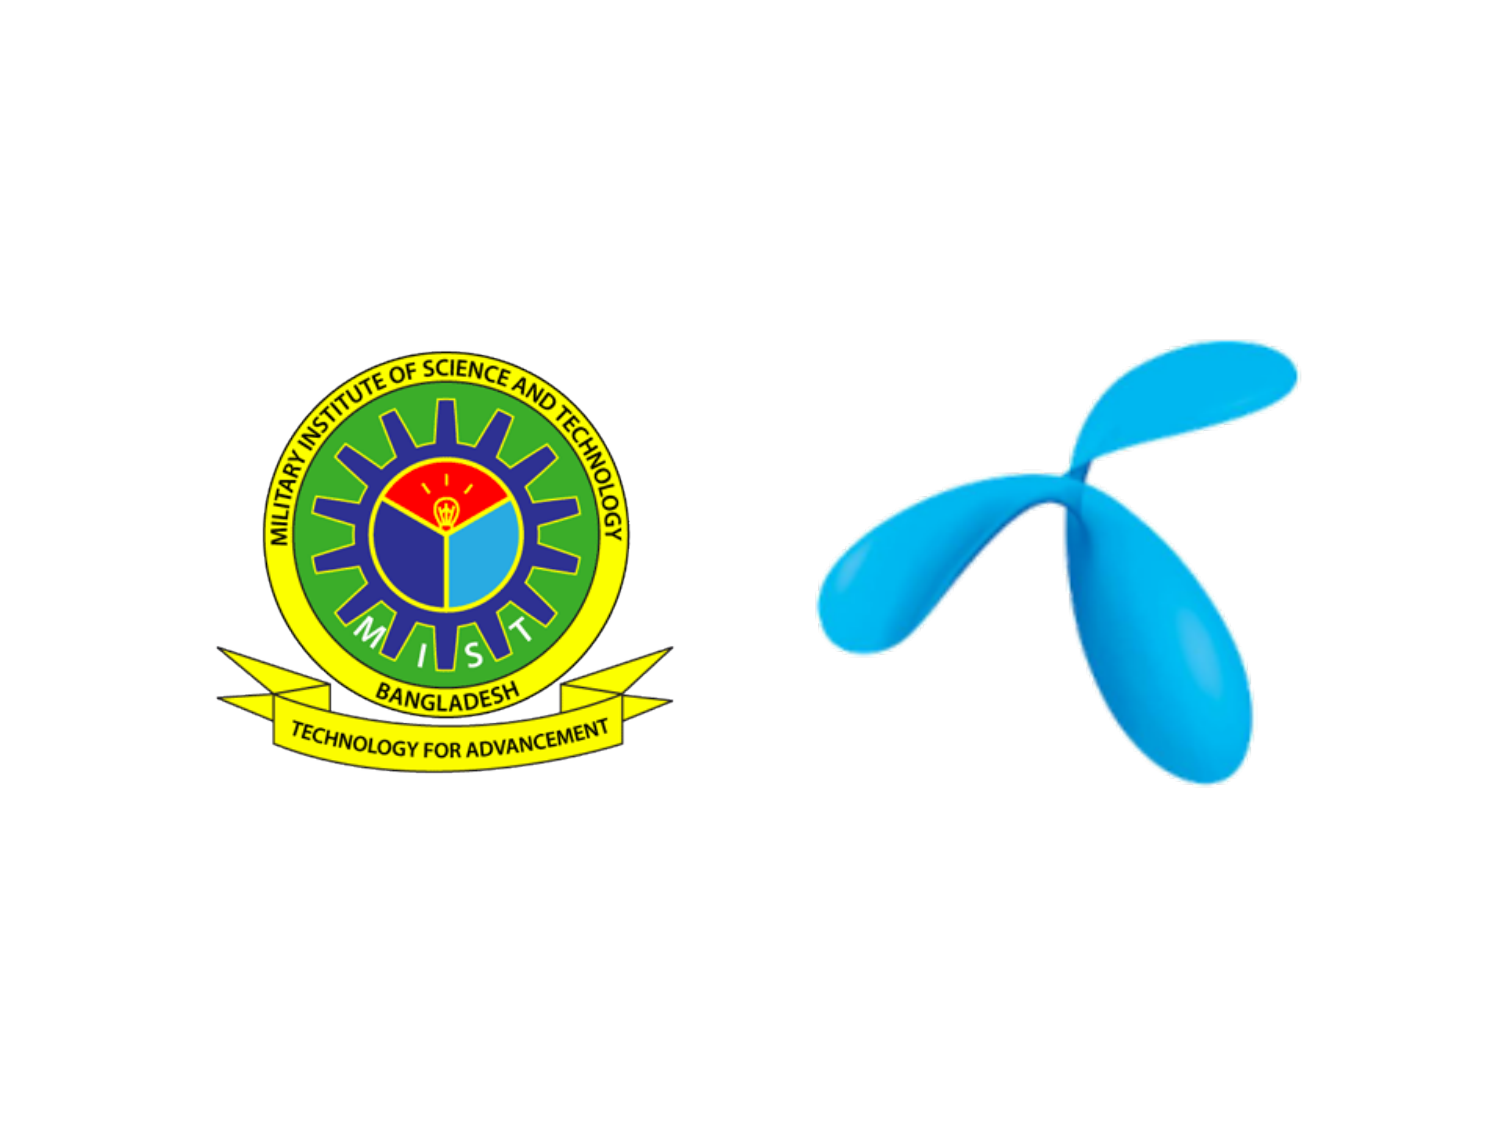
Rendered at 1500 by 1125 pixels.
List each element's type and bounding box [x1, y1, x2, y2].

picture [208, 344, 678, 781]
picture [808, 312, 1309, 813]
